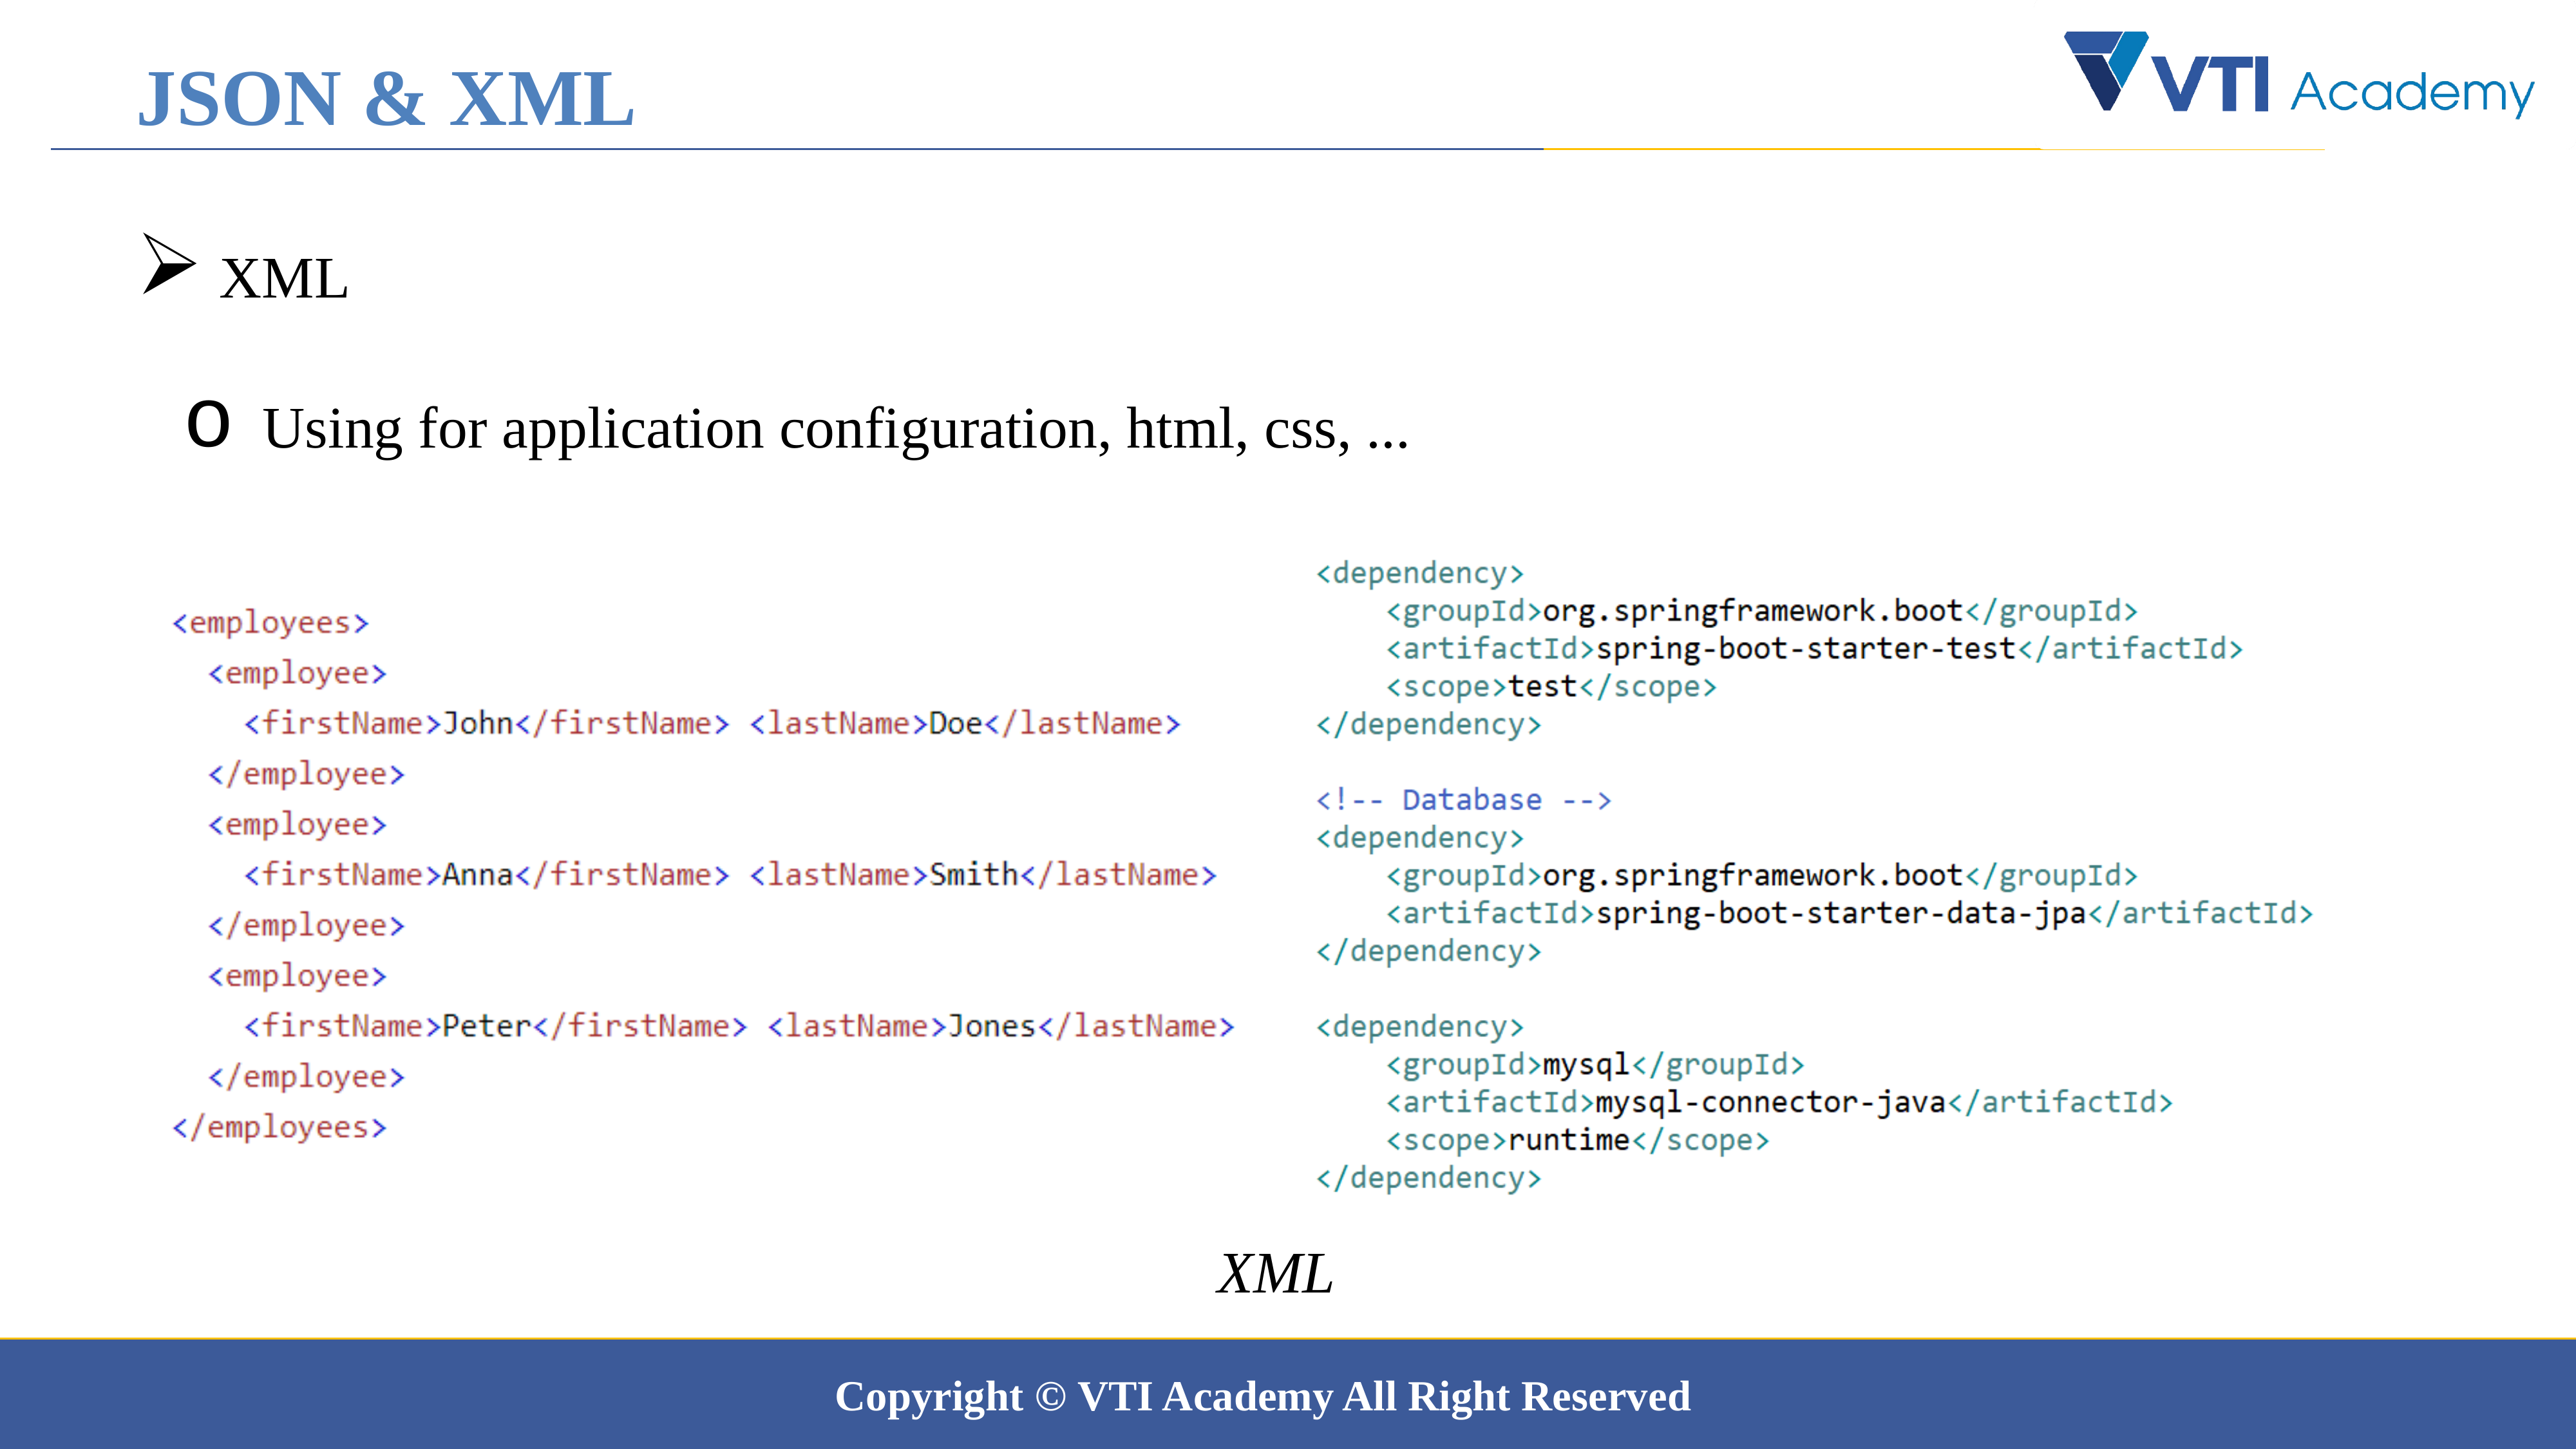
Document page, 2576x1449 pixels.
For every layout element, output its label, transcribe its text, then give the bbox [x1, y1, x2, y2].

text_box JSON & XML [126, 60, 996, 126]
picture [2034, 0, 2576, 149]
picture [1283, 542, 2318, 1203]
text_box XML [1208, 1228, 1419, 1344]
text_box XML Using for application configuration, html, css, ... [126, 234, 1548, 486]
picture [157, 593, 1253, 1152]
